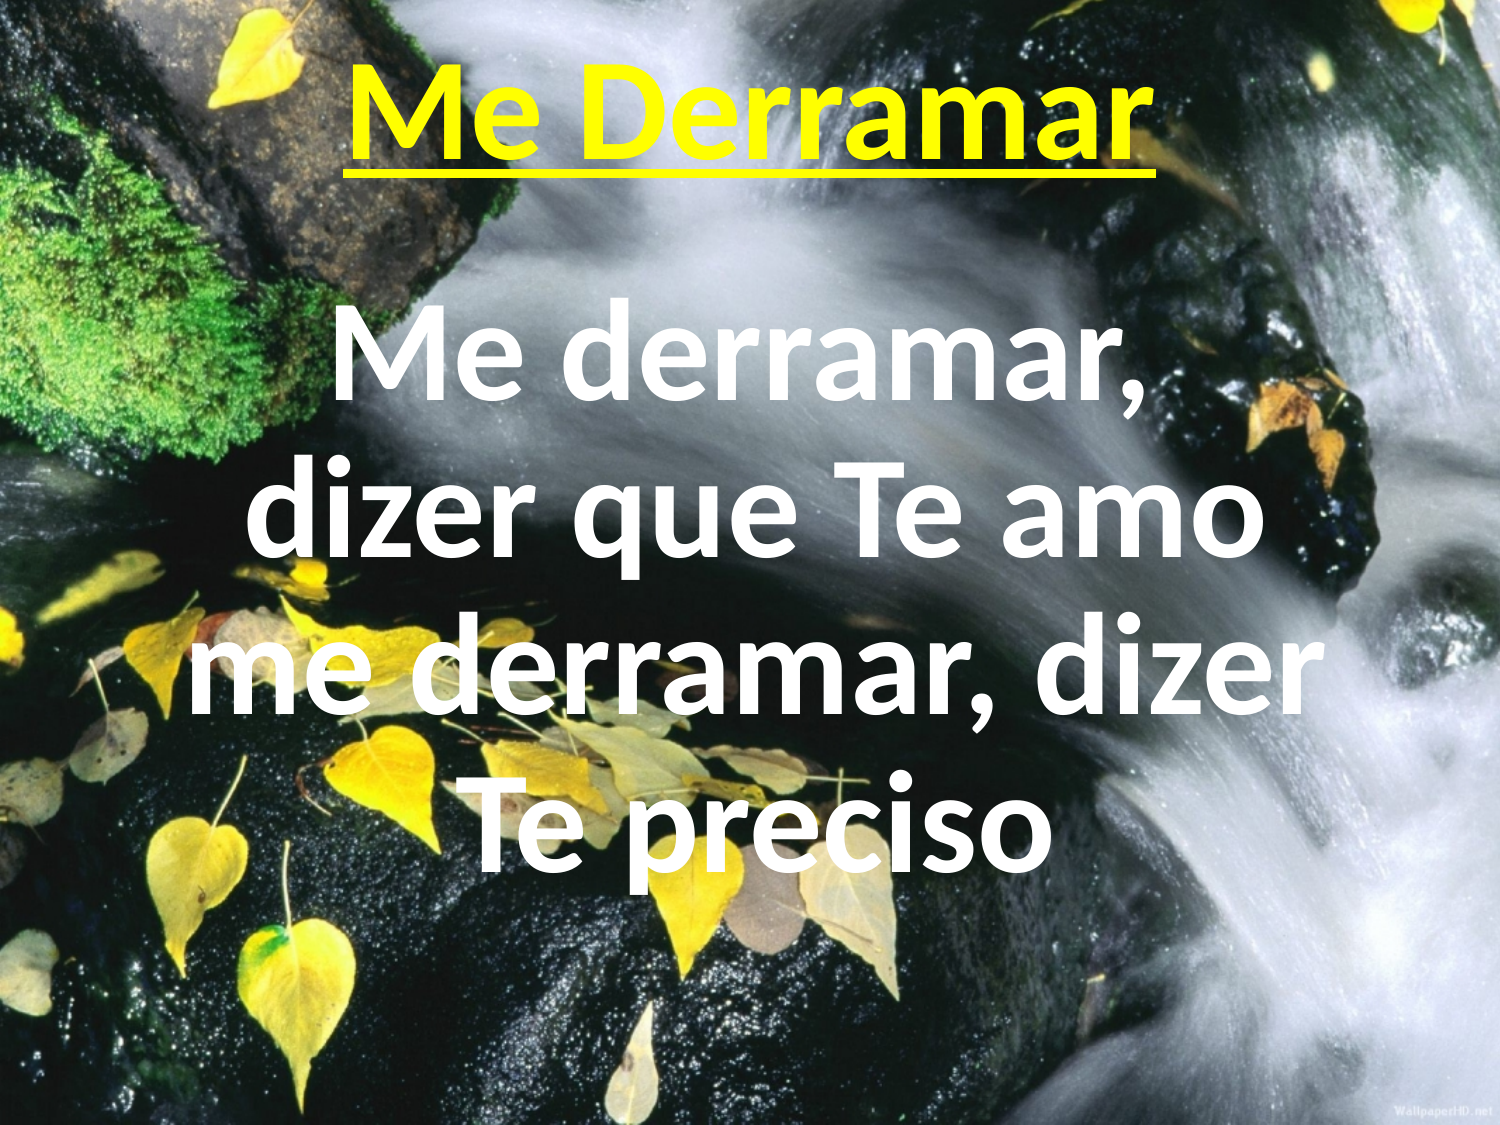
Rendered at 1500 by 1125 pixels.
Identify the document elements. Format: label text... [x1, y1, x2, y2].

text_box Me Derramar [74, 30, 1425, 197]
picture [0, 0, 1500, 1125]
text_box Me derramar, dizer que Te amo me derramar, dizer Te preciso [112, 266, 1400, 1069]
